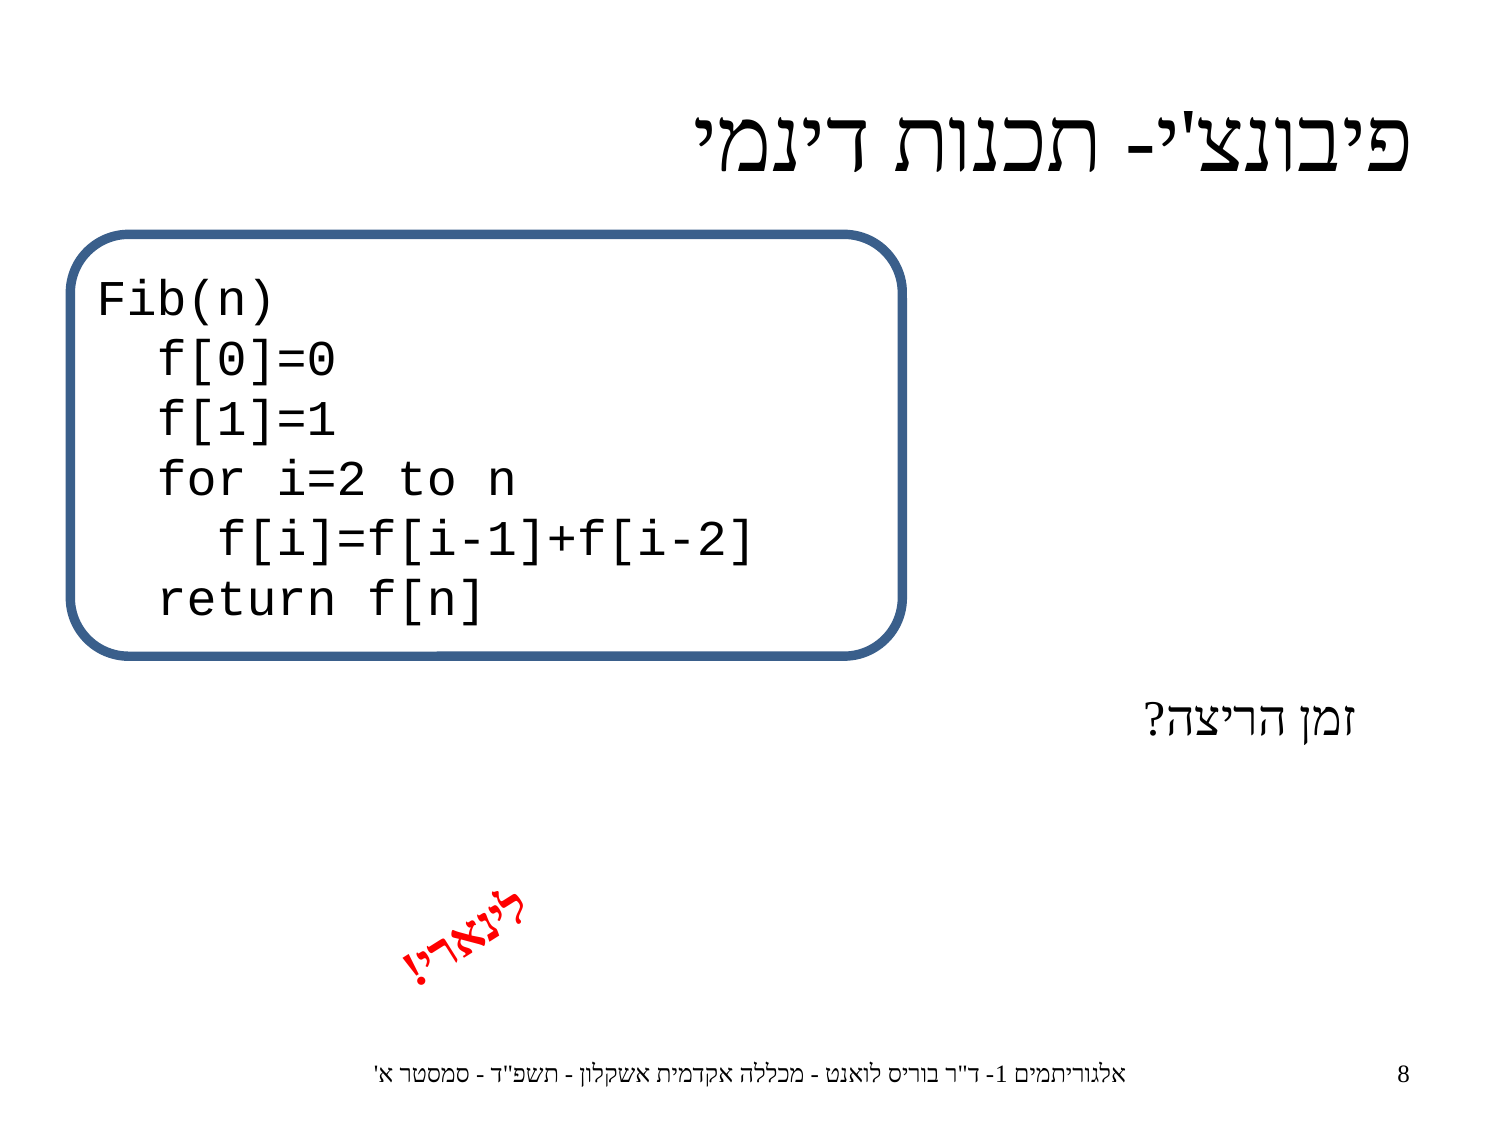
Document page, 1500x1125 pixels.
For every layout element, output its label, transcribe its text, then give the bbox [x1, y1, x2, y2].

text_box לינארי! [325, 827, 604, 1042]
slide_number 8 [1074, 1042, 1425, 1103]
footer אלגוריתמים 1- ד"ר בוריס לואנט - מכללה אקדמית אשקלון - תשפ"ד - סמסטר א' [304, 1042, 1074, 1103]
text_box [68, 232, 905, 659]
text_box פיבונצ'י- תכנות דינמי [58, 46, 1430, 222]
text_box Fib(n) f[0]=0 f[1]=1 for i=2 to n f[i]=f[i-1]+f[i-2] return f[n] זמן הריצה? [81, 257, 1371, 873]
